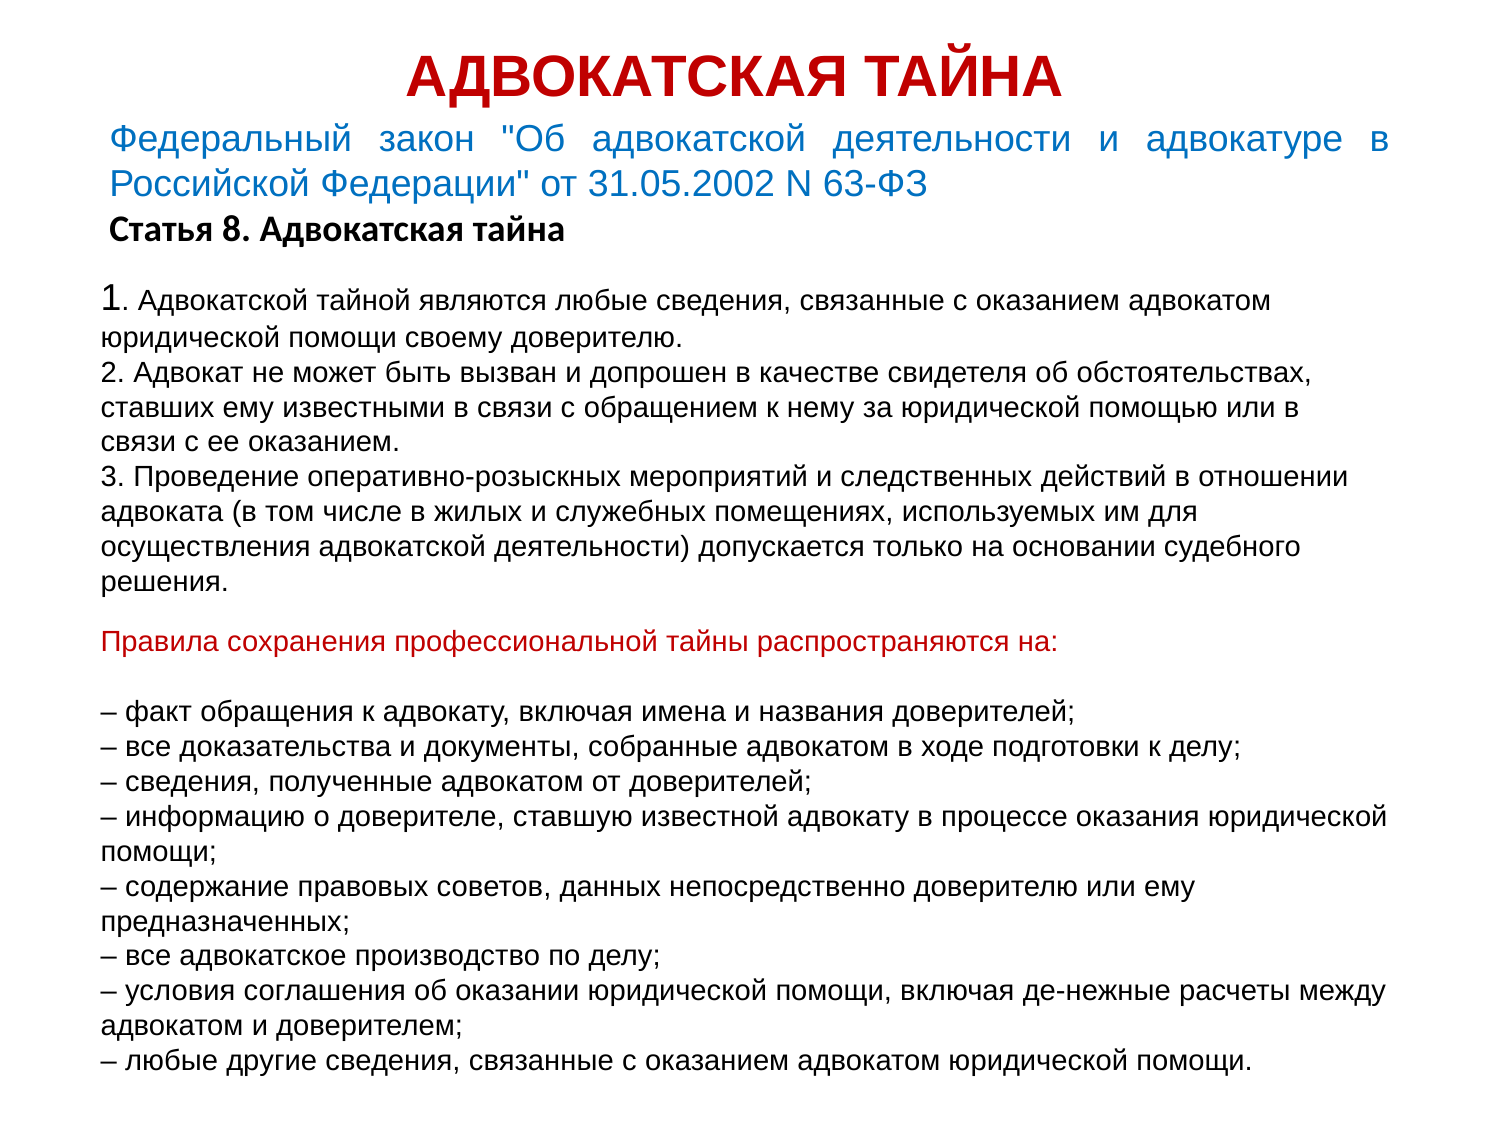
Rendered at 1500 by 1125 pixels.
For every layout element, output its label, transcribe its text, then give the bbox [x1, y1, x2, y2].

text_box 1. Адвокатской тайной являются любые сведения, связанные с оказанием адвокатом юридической помощи своему доверителю. 2. Адвокат не может быть вызван и допрошен в качестве свидетеля об обстоятельствах, ставших ему известными в связи с обращением к нему за юридической помощью или в связи с ее оказанием. 3. Проведение оперативно-розыскных мероприятий и следственных действий в отношении адвоката (в том числе в жилых и служебных помещениях, используемых им для осуществления адвокатской деятельности) допускается только на основании судебного решения. [85, 265, 1389, 606]
title АДВОКАТСКАЯ ТАЙНА [103, 34, 1366, 106]
text_box Федеральный закон "Об адвокатской деятельности и адвокатуре в Российской Федерации" от 31.05.2002 N 63-ФЗ Статья 8. Адвокатская тайна [94, 106, 1406, 257]
text_box Правила сохранения профессиональной тайны распространяются на: – факт обращения к адвокату, включая имена и названия доверителей; – все доказательства и документы, собранные адвокатом в ходе подготовки к делу; – сведения, полученные адвокатом от доверителей; – информацию о доверителе, ставшую известной адвокату в процессе оказания юридической помощи; – содержание правовых советов, данных непосредственно доверителю или ему предназначенных; – все адвокатское производство по делу; – условия соглашения об оказании юридической помощи, включая де-нежные расчеты между адвокатом и доверителем; – любые другие сведения, связанные с оказанием адвокатом юридической помощи. [85, 614, 1448, 1085]
